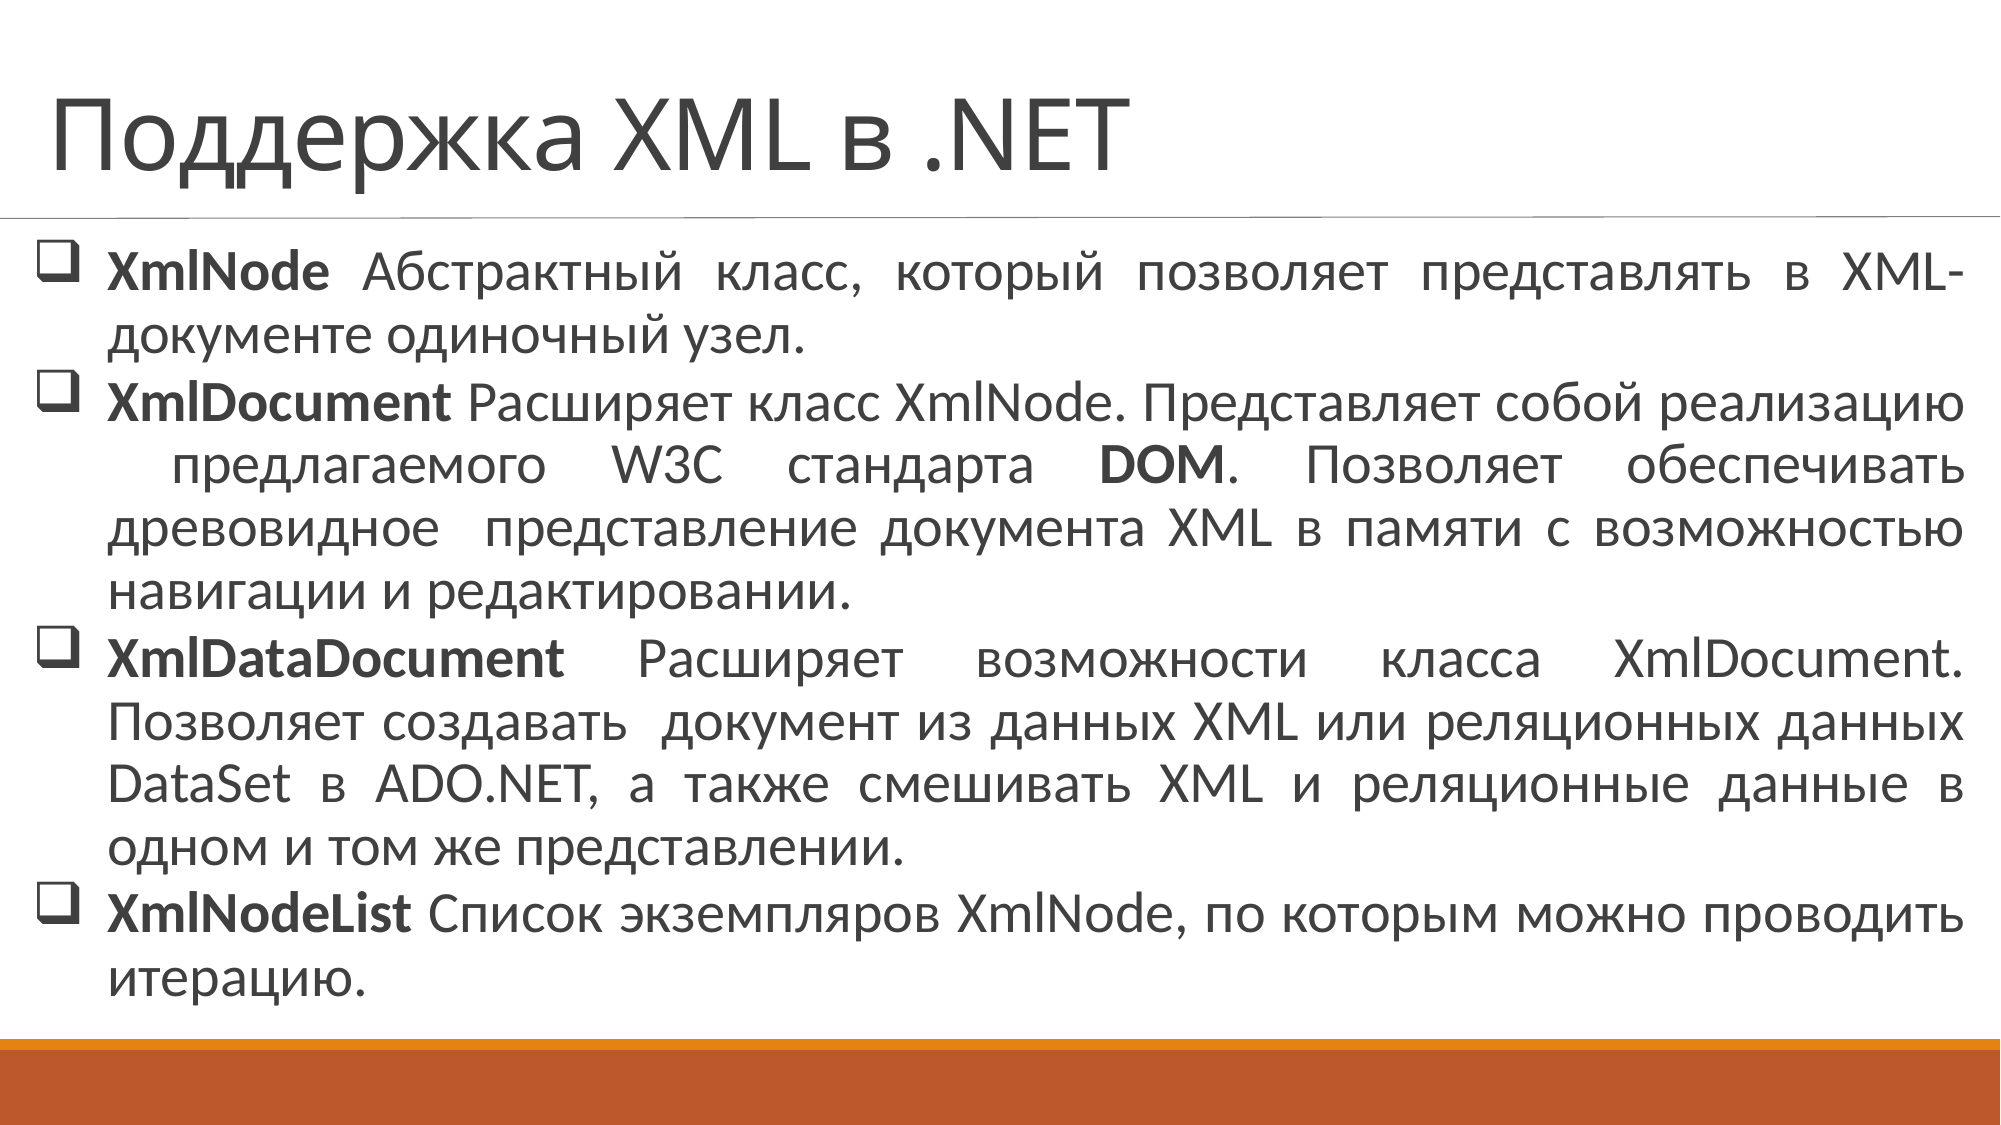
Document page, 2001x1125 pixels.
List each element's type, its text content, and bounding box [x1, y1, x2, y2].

title Поддержка XML в .NET [32, 47, 1967, 198]
list XmlNode Абстрактный класс, который позволяет представлять в XML-документе одиночный узел. XmlDocument Расширяет класс XmlNode. Представляет собой реализацию предлагаемого W3C стандарта DOM. Позволяет обеспечивать древовидное представление документа XML в памяти с возможностью навигации и редактировании. XmlDataDocument Расширяет возможности класса XmlDocument. Позволяет создавать документ из данных XML или реляционных данных DataSet в ADO.NET, а также смешивать XML и реляционные данные в одном и том же представлении. XmlNodeList Список экземпляров XmlNode, по которым можно проводить итерацию. [32, 233, 1967, 1025]
